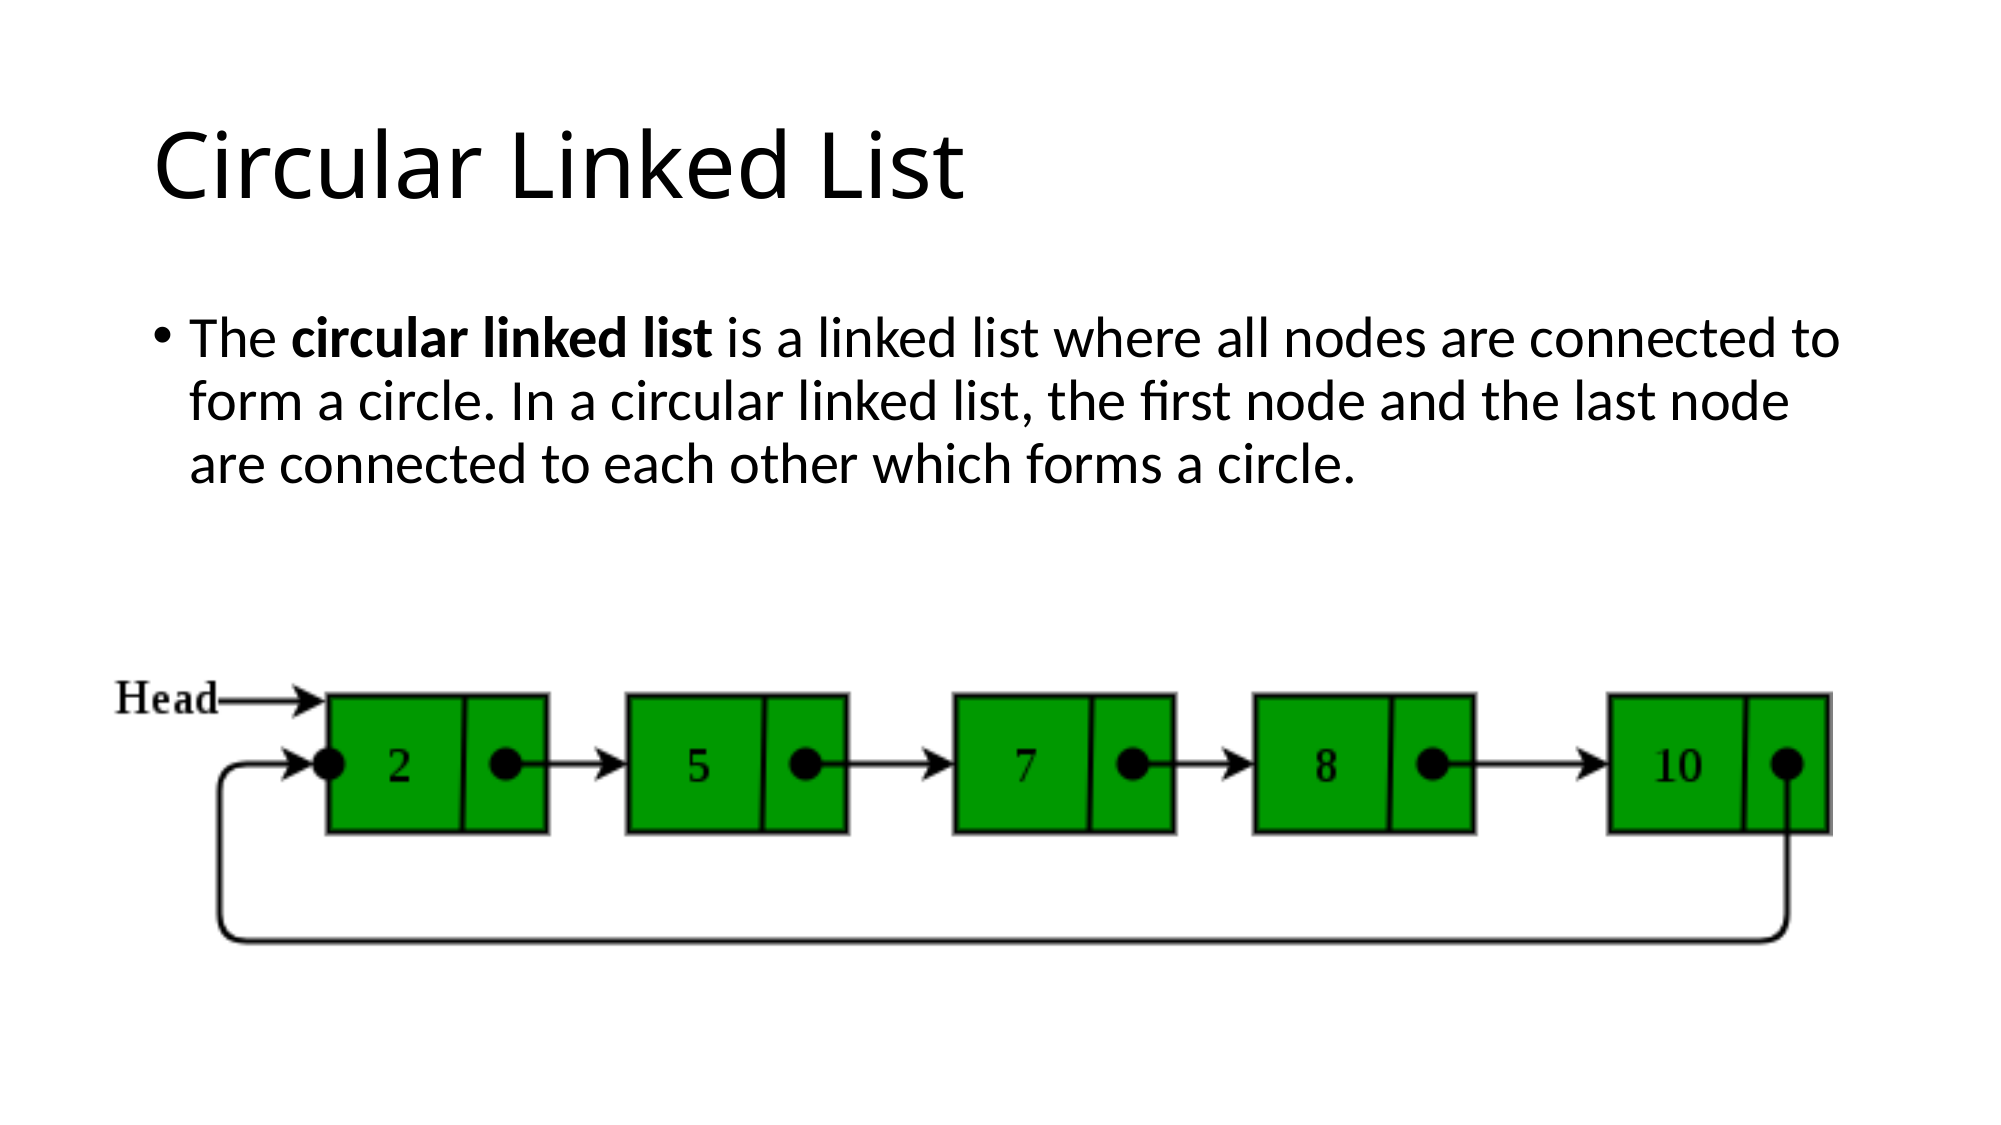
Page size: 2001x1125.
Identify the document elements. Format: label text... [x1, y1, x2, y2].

list The circular linked list is a linked list where all nodes are connected to form a circle. In a circular linked list, the first node and the last node are connected to each other which forms a circle. [137, 299, 1863, 1014]
title Circular Linked List [137, 59, 1863, 278]
picture [110, 668, 1833, 969]
